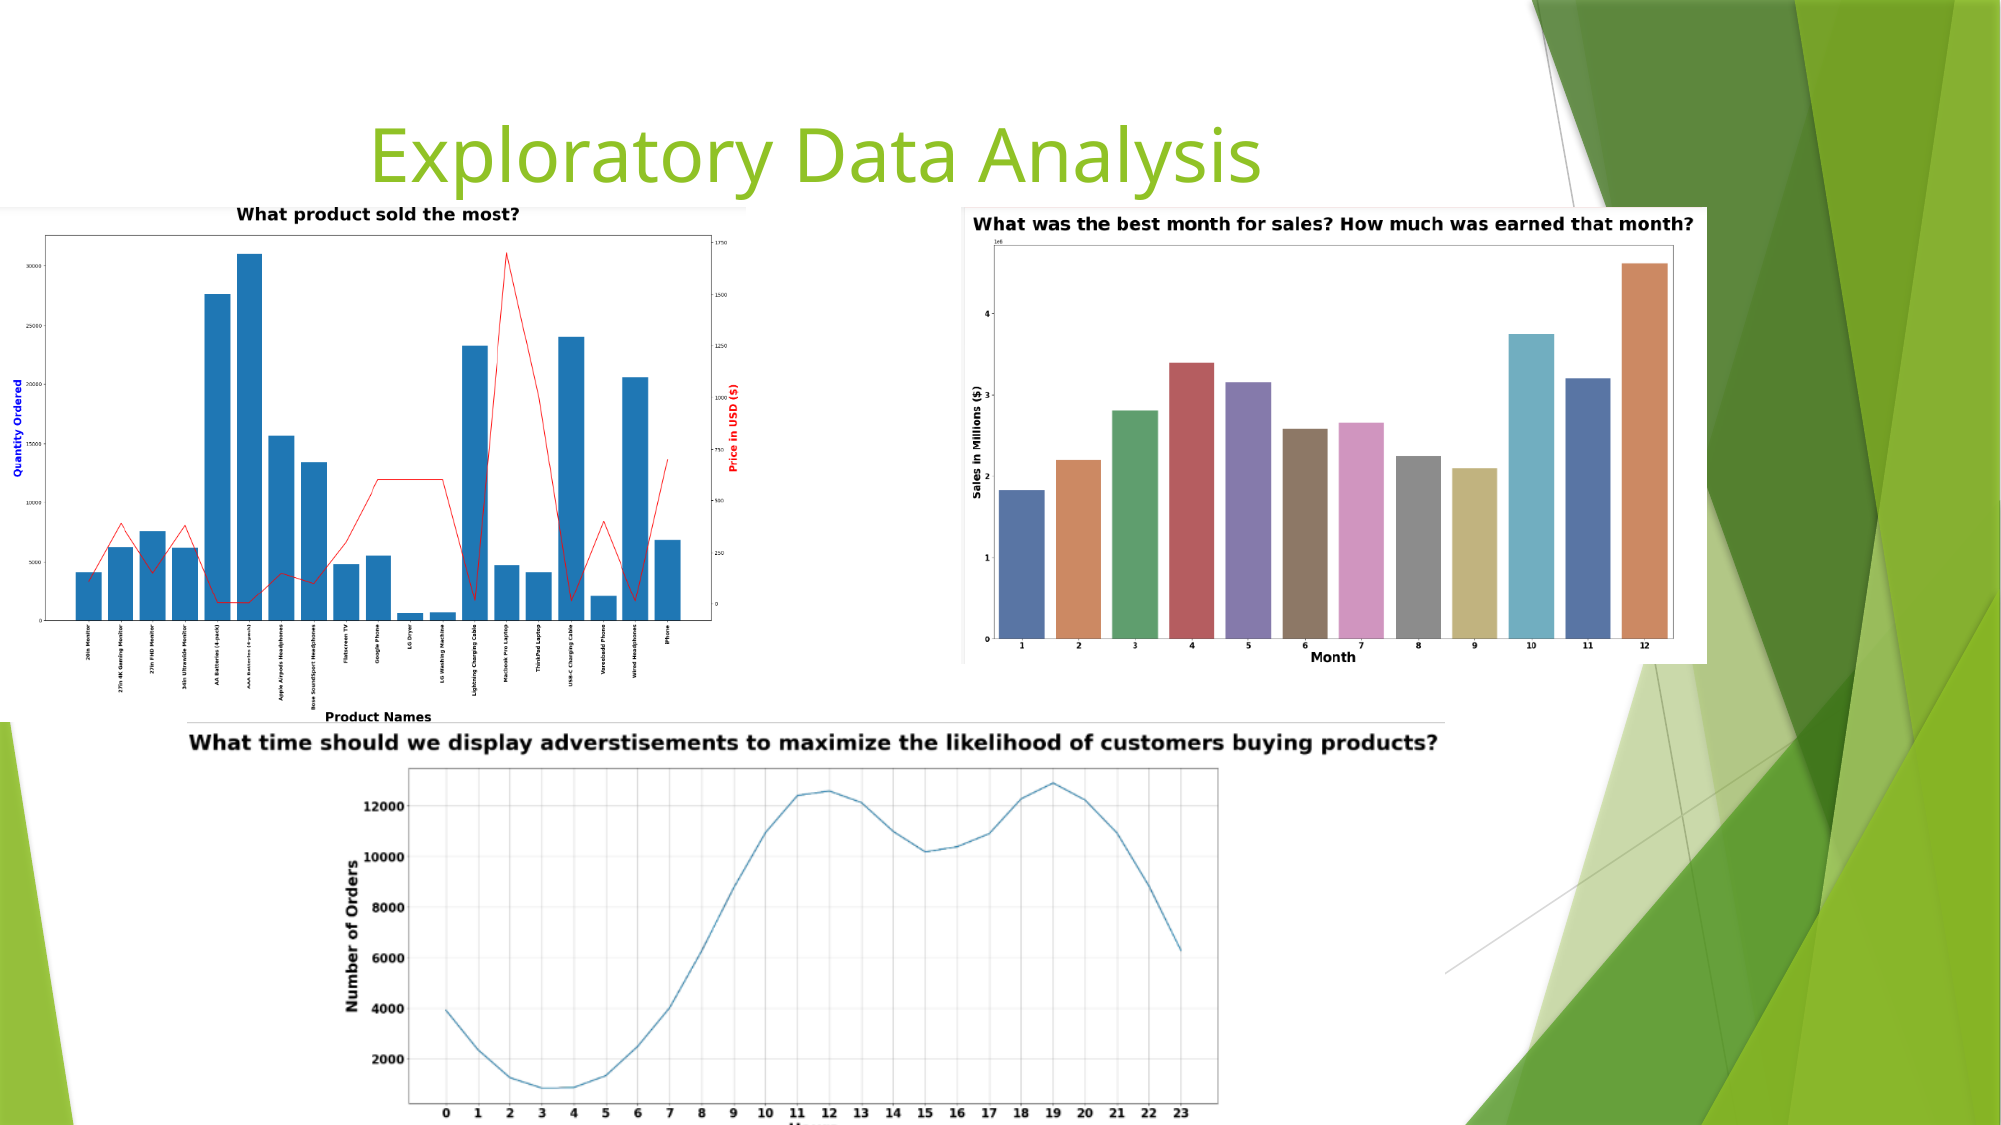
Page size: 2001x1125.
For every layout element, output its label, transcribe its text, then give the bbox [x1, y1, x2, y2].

title Exploratory Data Analysis [111, 99, 1522, 317]
picture [960, 206, 1708, 664]
picture [0, 206, 1446, 1125]
